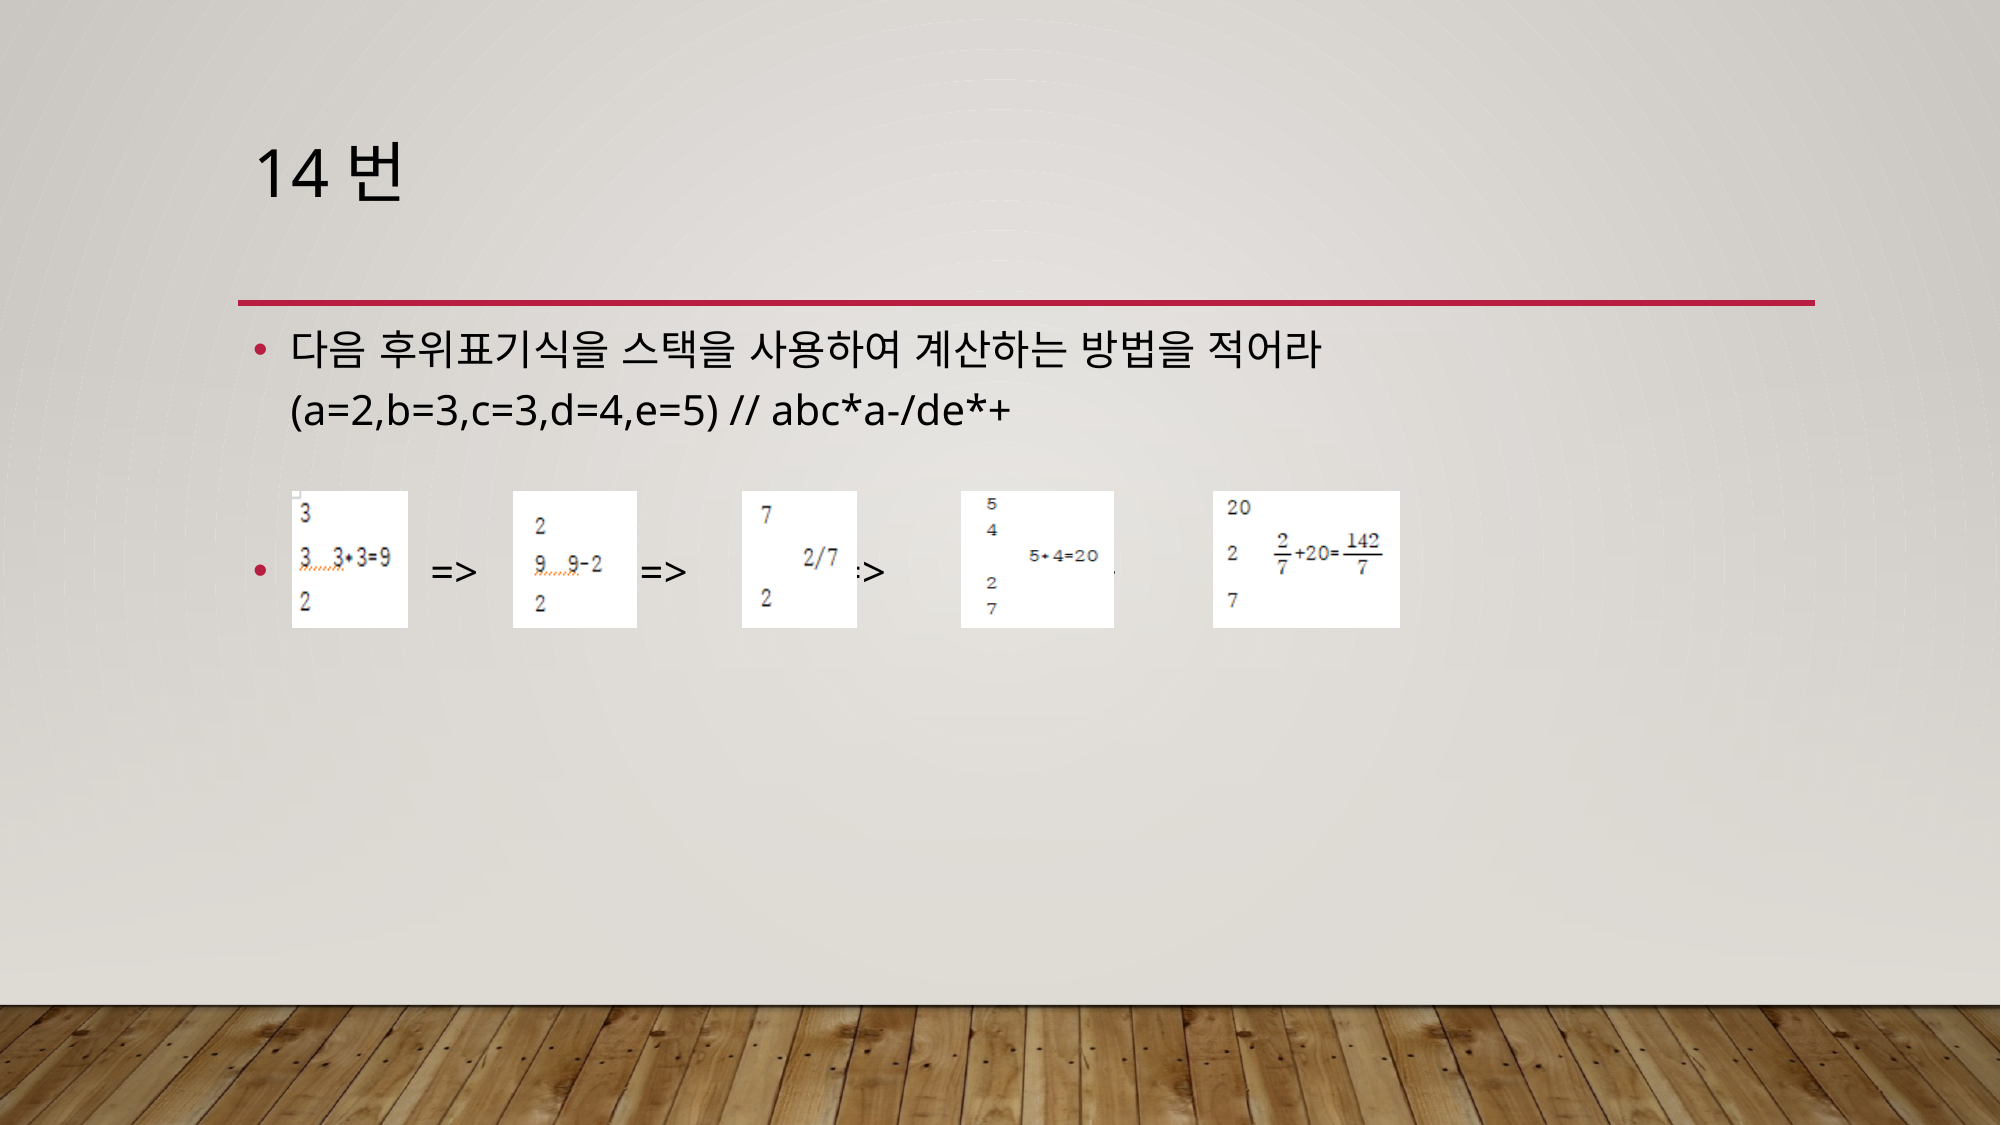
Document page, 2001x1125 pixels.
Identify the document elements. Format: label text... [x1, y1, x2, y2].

list 다음 후위표기식을 스택을 사용하여 계산하는 방법을 적어라(a=2,b=3,c=3,d=4,e=5) // abc*a-/de*+ => => => => [238, 306, 1814, 897]
picture [291, 491, 408, 628]
picture [741, 491, 857, 628]
picture [1213, 491, 1400, 628]
picture [512, 491, 637, 628]
title 14번 [238, 131, 1814, 238]
picture [0, 1005, 2000, 1125]
picture [961, 491, 1114, 628]
